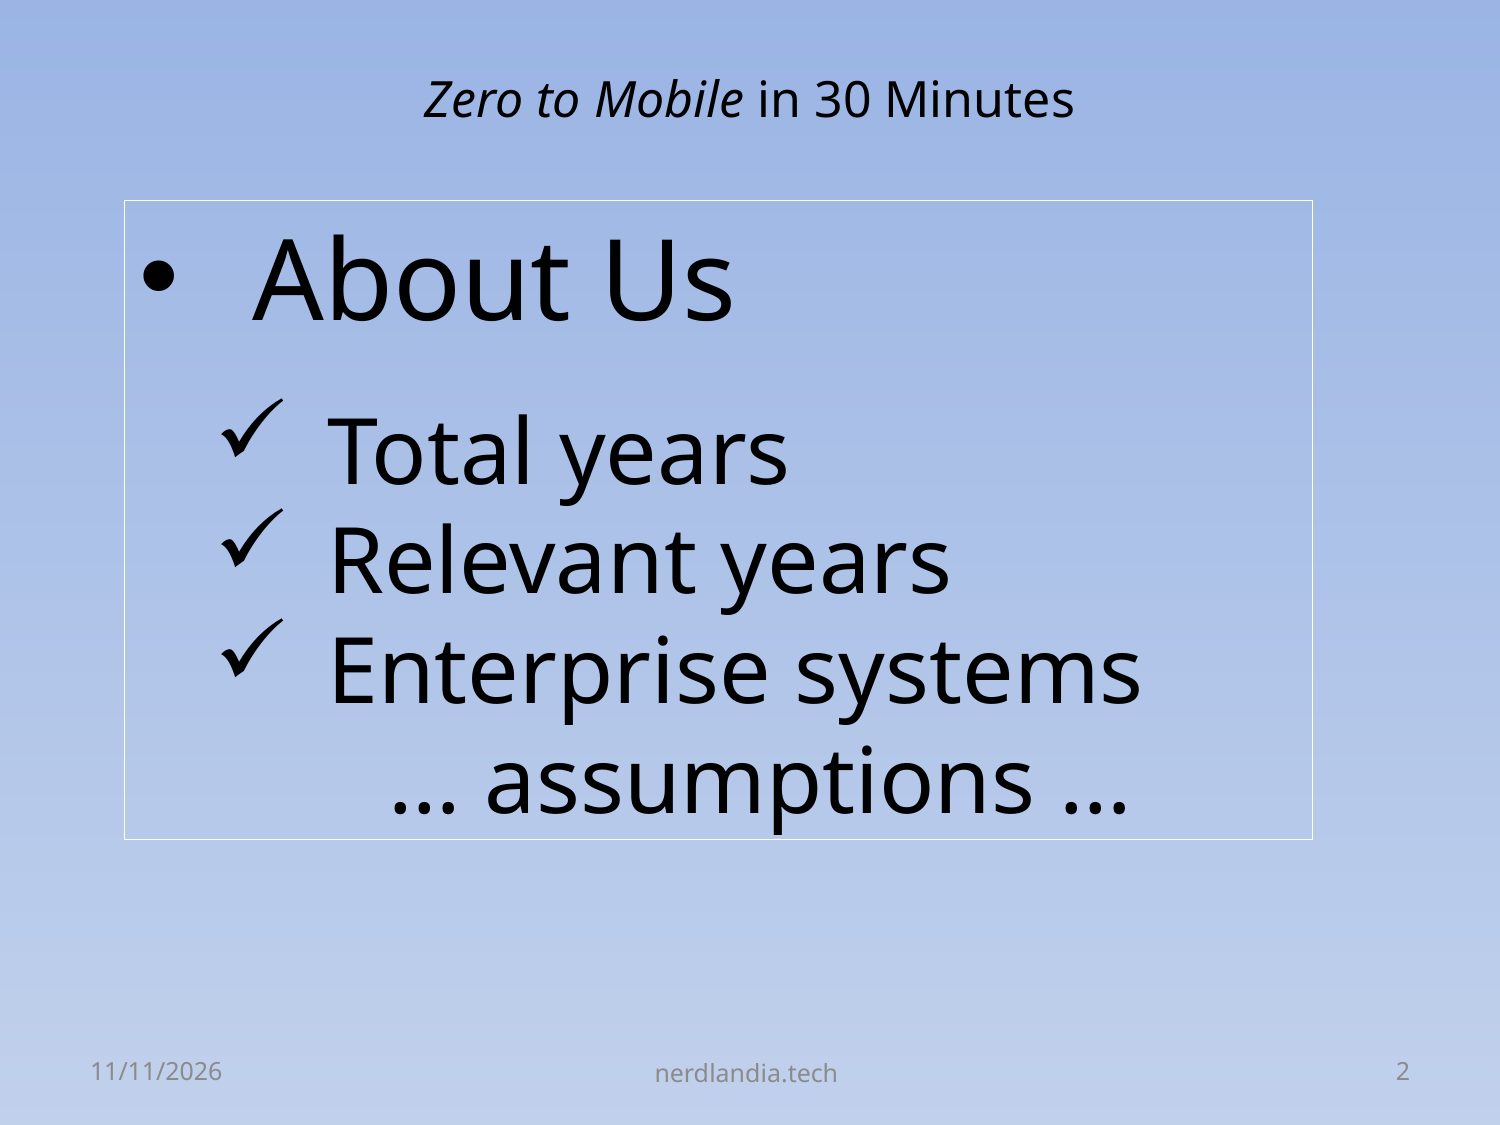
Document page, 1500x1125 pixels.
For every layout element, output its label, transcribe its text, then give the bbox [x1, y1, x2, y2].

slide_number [75, 1042, 425, 1103]
slide_number 2 [1074, 1042, 1425, 1103]
footer nerdlandia.tech [512, 1042, 988, 1103]
title Zero to Mobile in 30 Minutes [75, 45, 1425, 150]
text_box About Us Total years Relevant years Enterprise systems … assumptions … [124, 200, 1313, 840]
